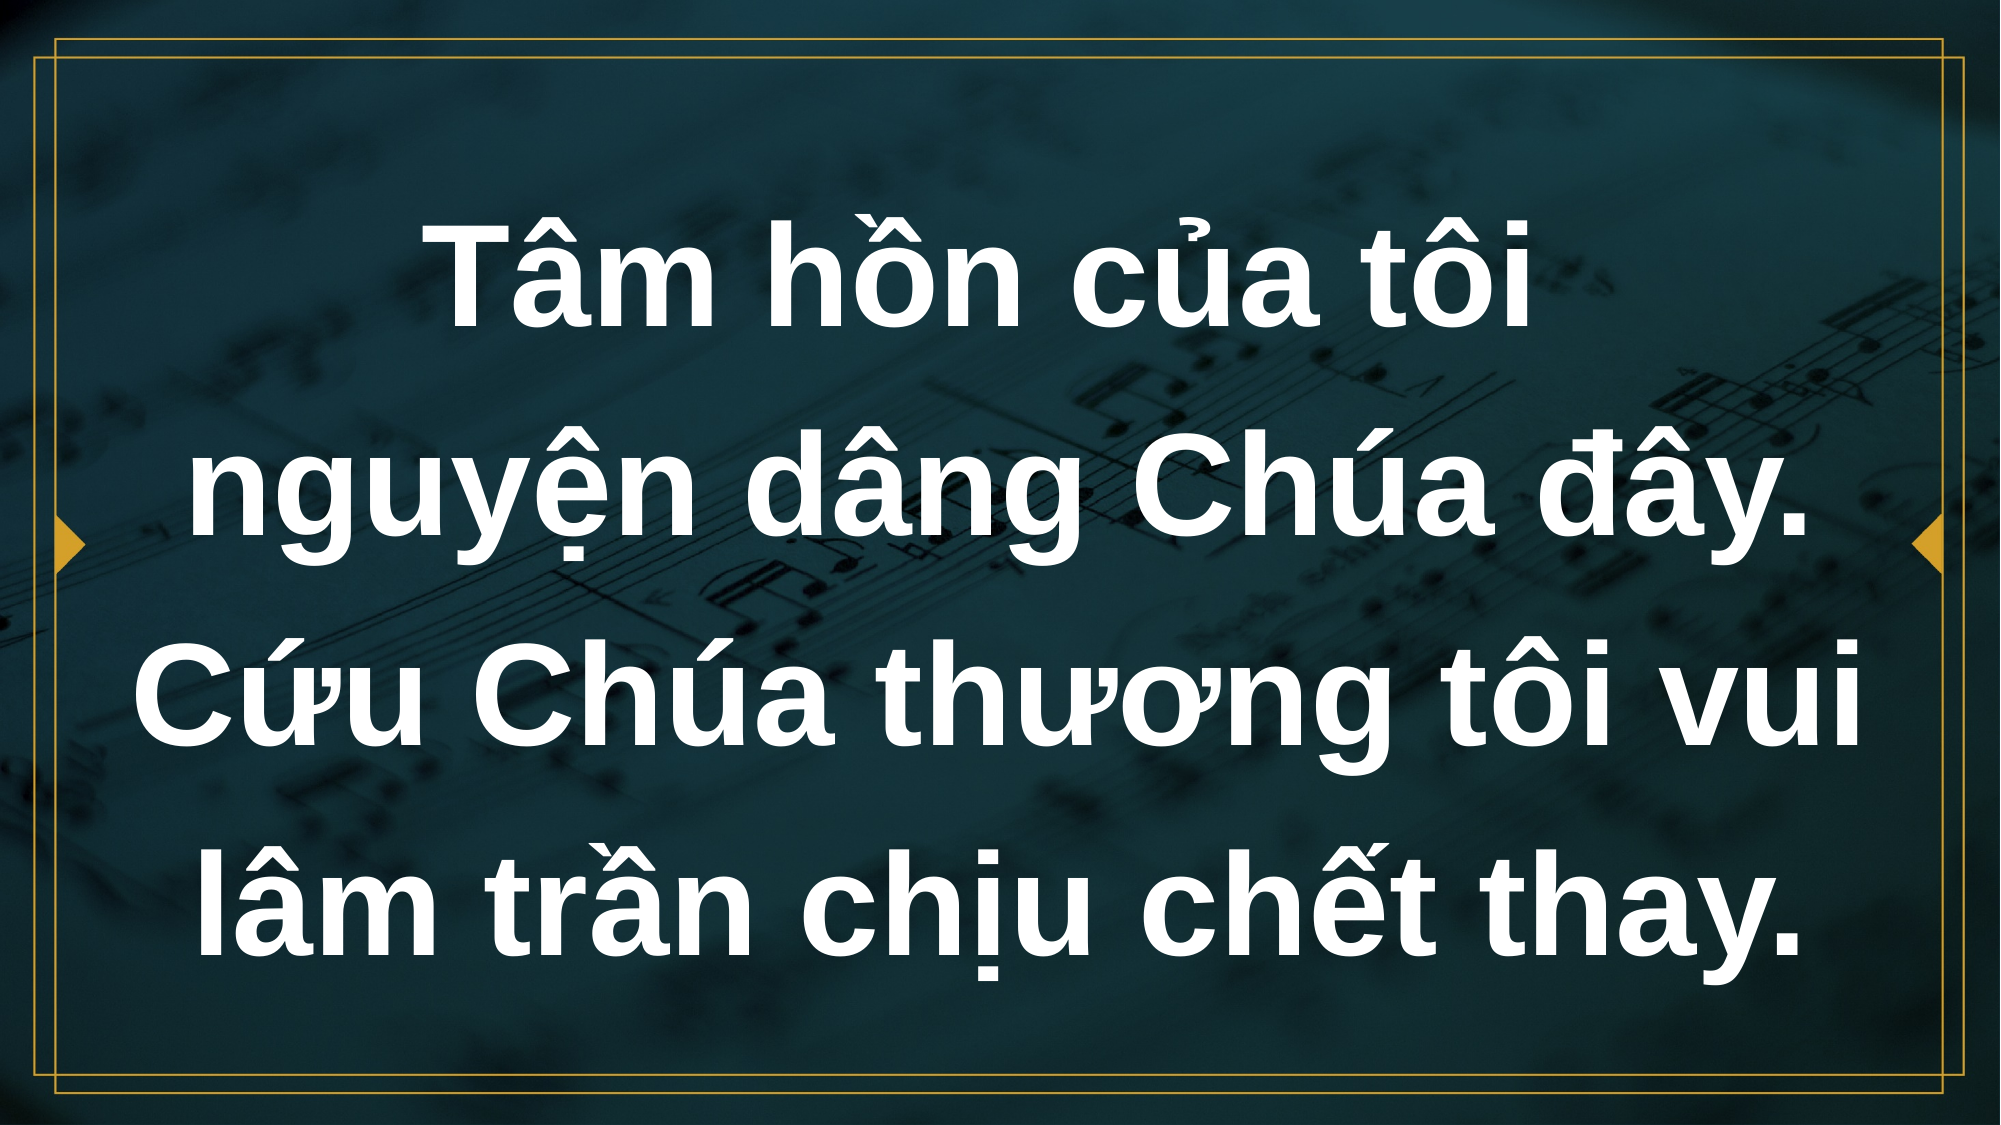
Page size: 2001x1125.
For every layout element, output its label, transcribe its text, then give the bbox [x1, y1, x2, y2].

title Tâm hồn của tôi nguyện dâng Chúa đây. Cứu Chúa thương tôi vui lâm trần chịu chết thay. [55, 53, 1945, 1077]
picture [0, 0, 2000, 1125]
